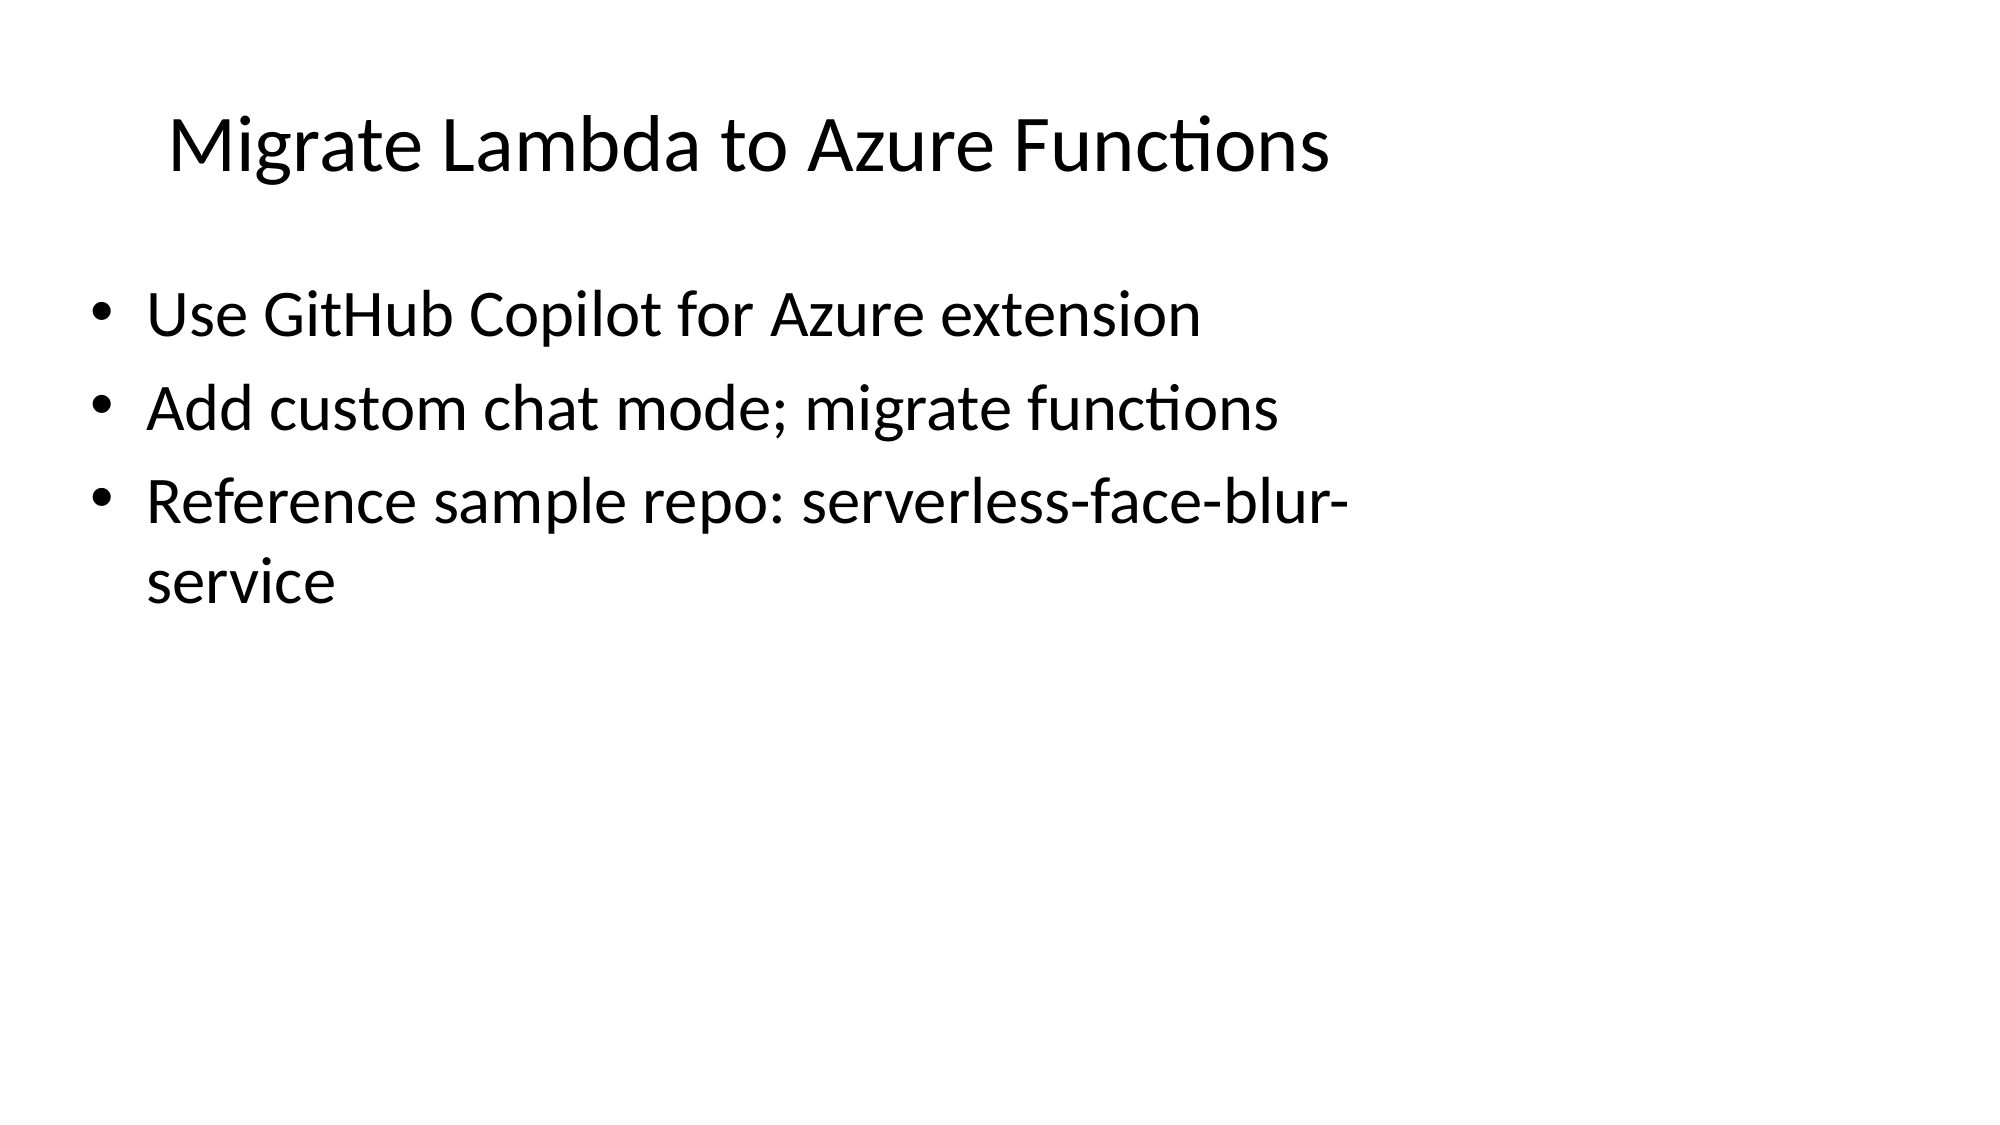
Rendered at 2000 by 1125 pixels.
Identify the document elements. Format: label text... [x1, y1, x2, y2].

list Use GitHub Copilot for Azure extension Add custom chat mode; migrate functions Reference sample repo: serverless-face-blur-service [75, 262, 1425, 1005]
title Migrate Lambda to Azure Functions [75, 45, 1425, 233]
